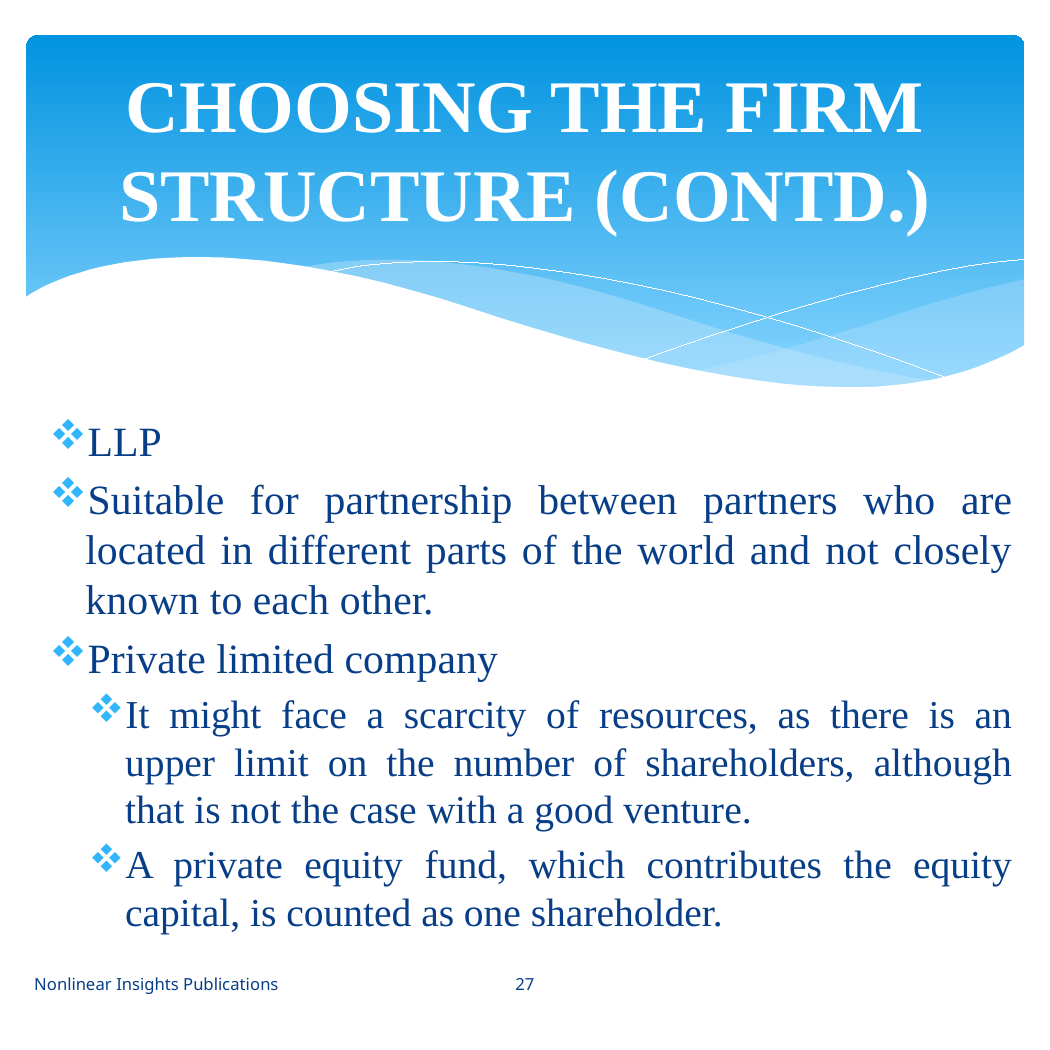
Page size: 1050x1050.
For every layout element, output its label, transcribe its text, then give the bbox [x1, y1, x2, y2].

title CHOOSING THE FIRM STRUCTURE (CONTD.) [52, 51, 998, 244]
slide_number 27 [458, 956, 592, 1013]
list LLP Suitable for partnership between partners who are located in different parts of the world and not closely known to each other. Private limited company It might face a scarcity of resources, as there is an upper limit on the number of shareholders, although that is not the case with a good venture. A private equity fund, which contributes the equity capital, is counted as one shareholder. [37, 350, 1025, 1050]
footer Nonlinear Insights Publications [22, 956, 457, 1013]
